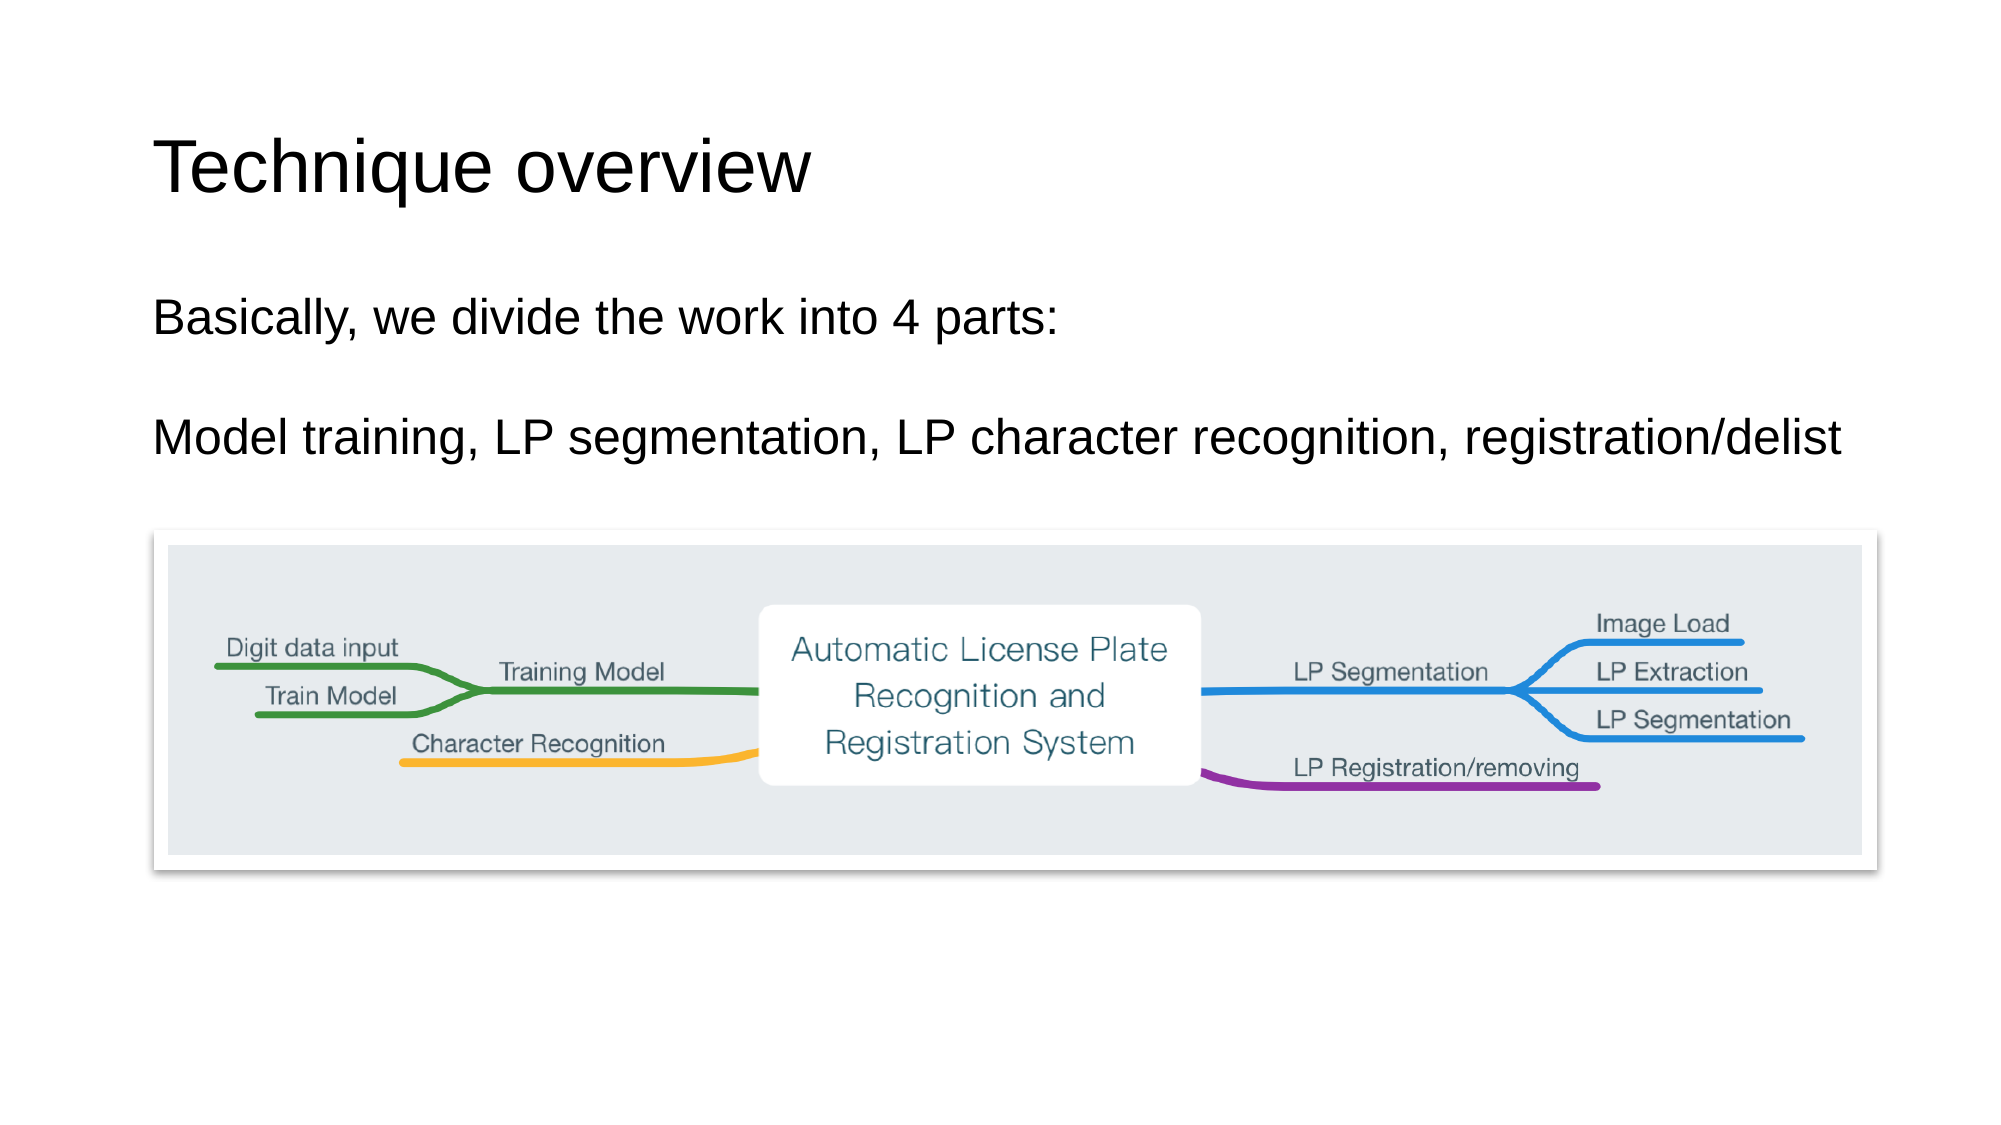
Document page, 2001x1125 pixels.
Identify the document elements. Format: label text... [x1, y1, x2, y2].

title Technique overview [137, 59, 1863, 277]
text_box Basically, we divide the work into 4 parts: Model training, LP segmentation, LP character recognition, registration/delist [137, 277, 1863, 495]
picture [167, 544, 1863, 856]
